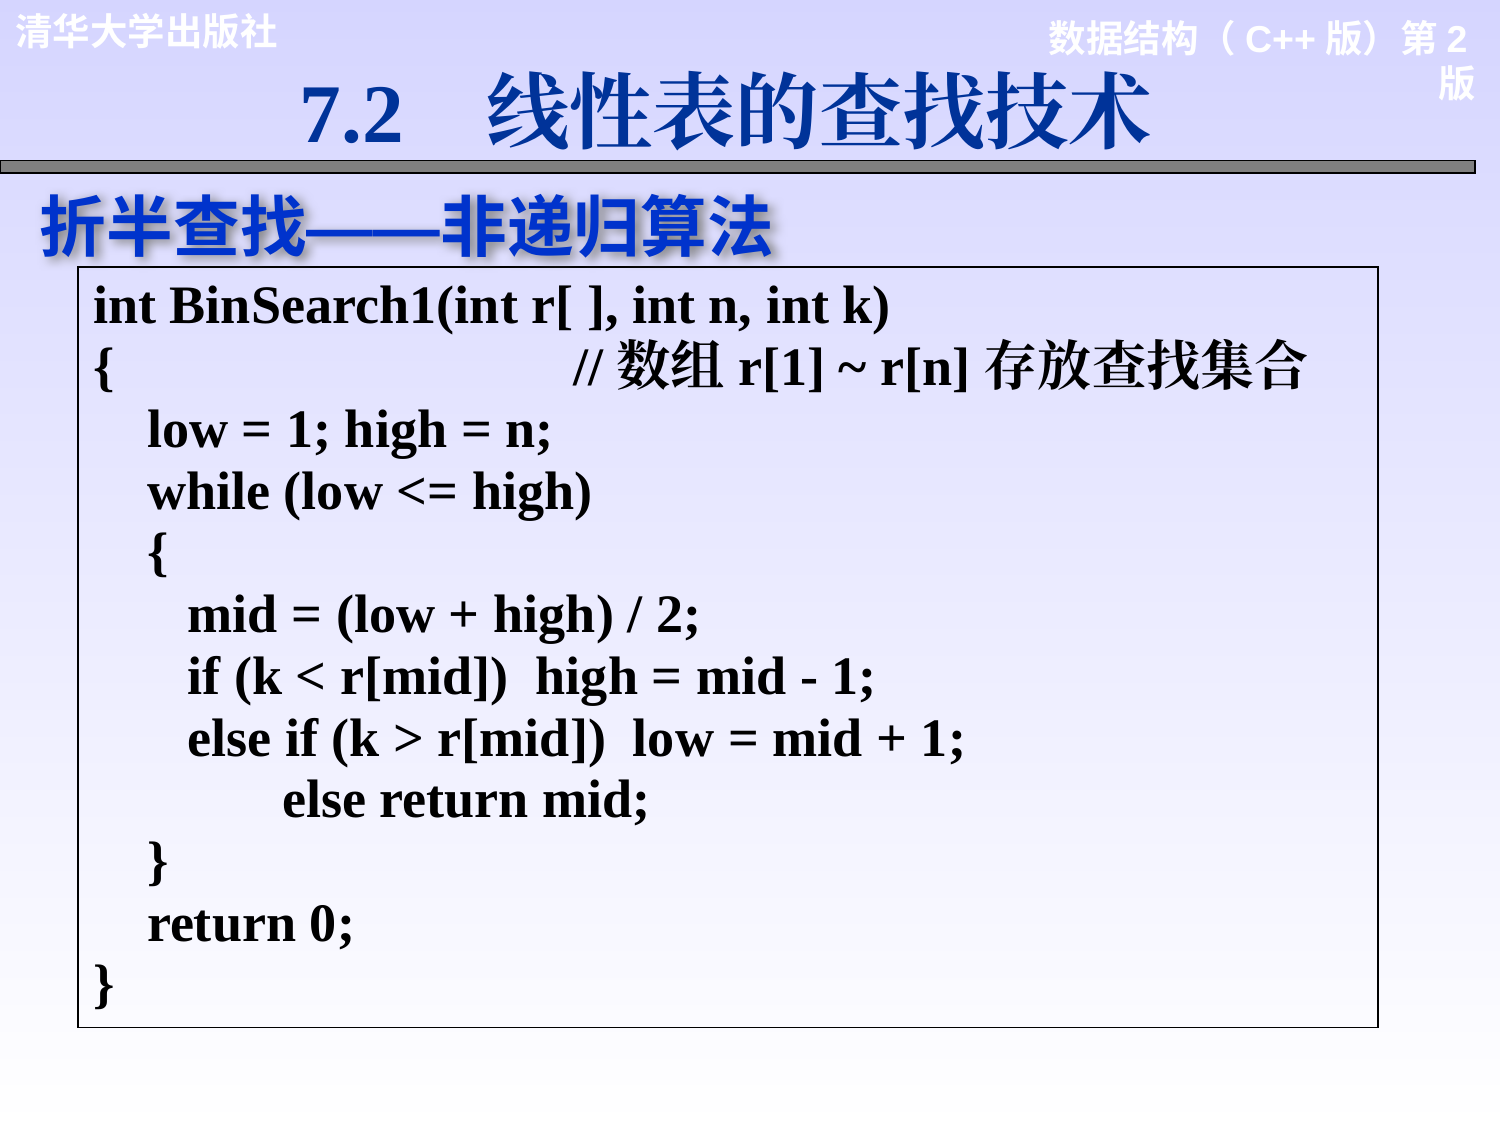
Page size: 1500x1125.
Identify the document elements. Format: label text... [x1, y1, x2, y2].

text_box 折半查找——非递归算法 [24, 177, 1075, 273]
text_box int BinSearch1(int r[ ], int n, int k) { //数组r[1] ~ r[n]存放查找集合 low = 1; high = n; while (low <= high) { mid = (low + high) / 2; if (k < r[mid]) high = mid - 1; else if (k > r[mid]) low = mid + 1; else return mid; } return 0; } [78, 267, 1379, 1028]
text_box 7.2 线性表的查找技术 [284, 53, 1267, 166]
